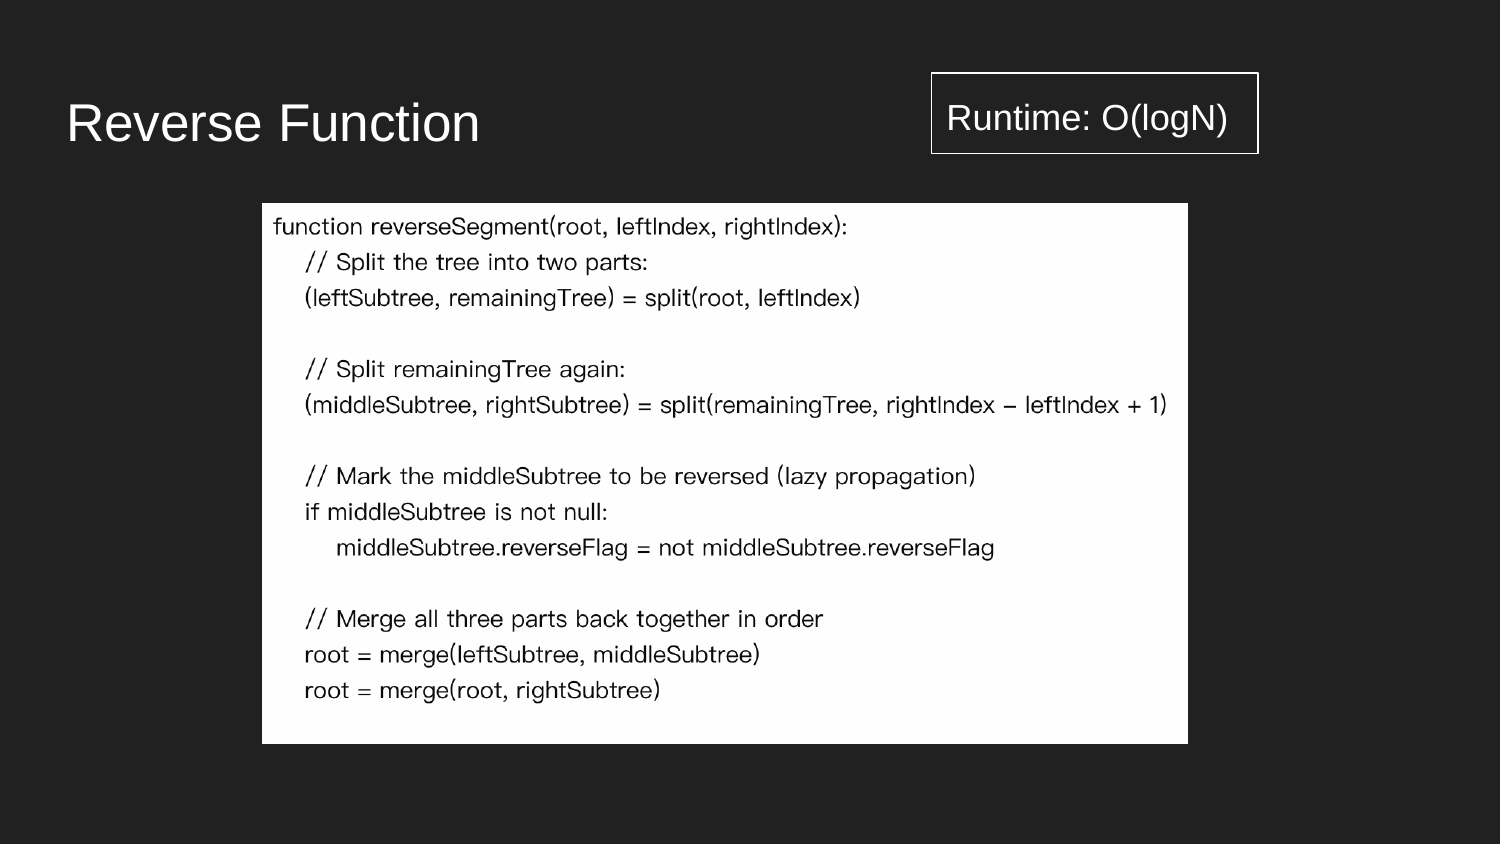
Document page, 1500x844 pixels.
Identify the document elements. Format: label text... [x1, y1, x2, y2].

picture [262, 203, 1188, 745]
list Runtime: O(logN) [931, 72, 1258, 154]
title Reverse Function [51, 72, 1449, 167]
